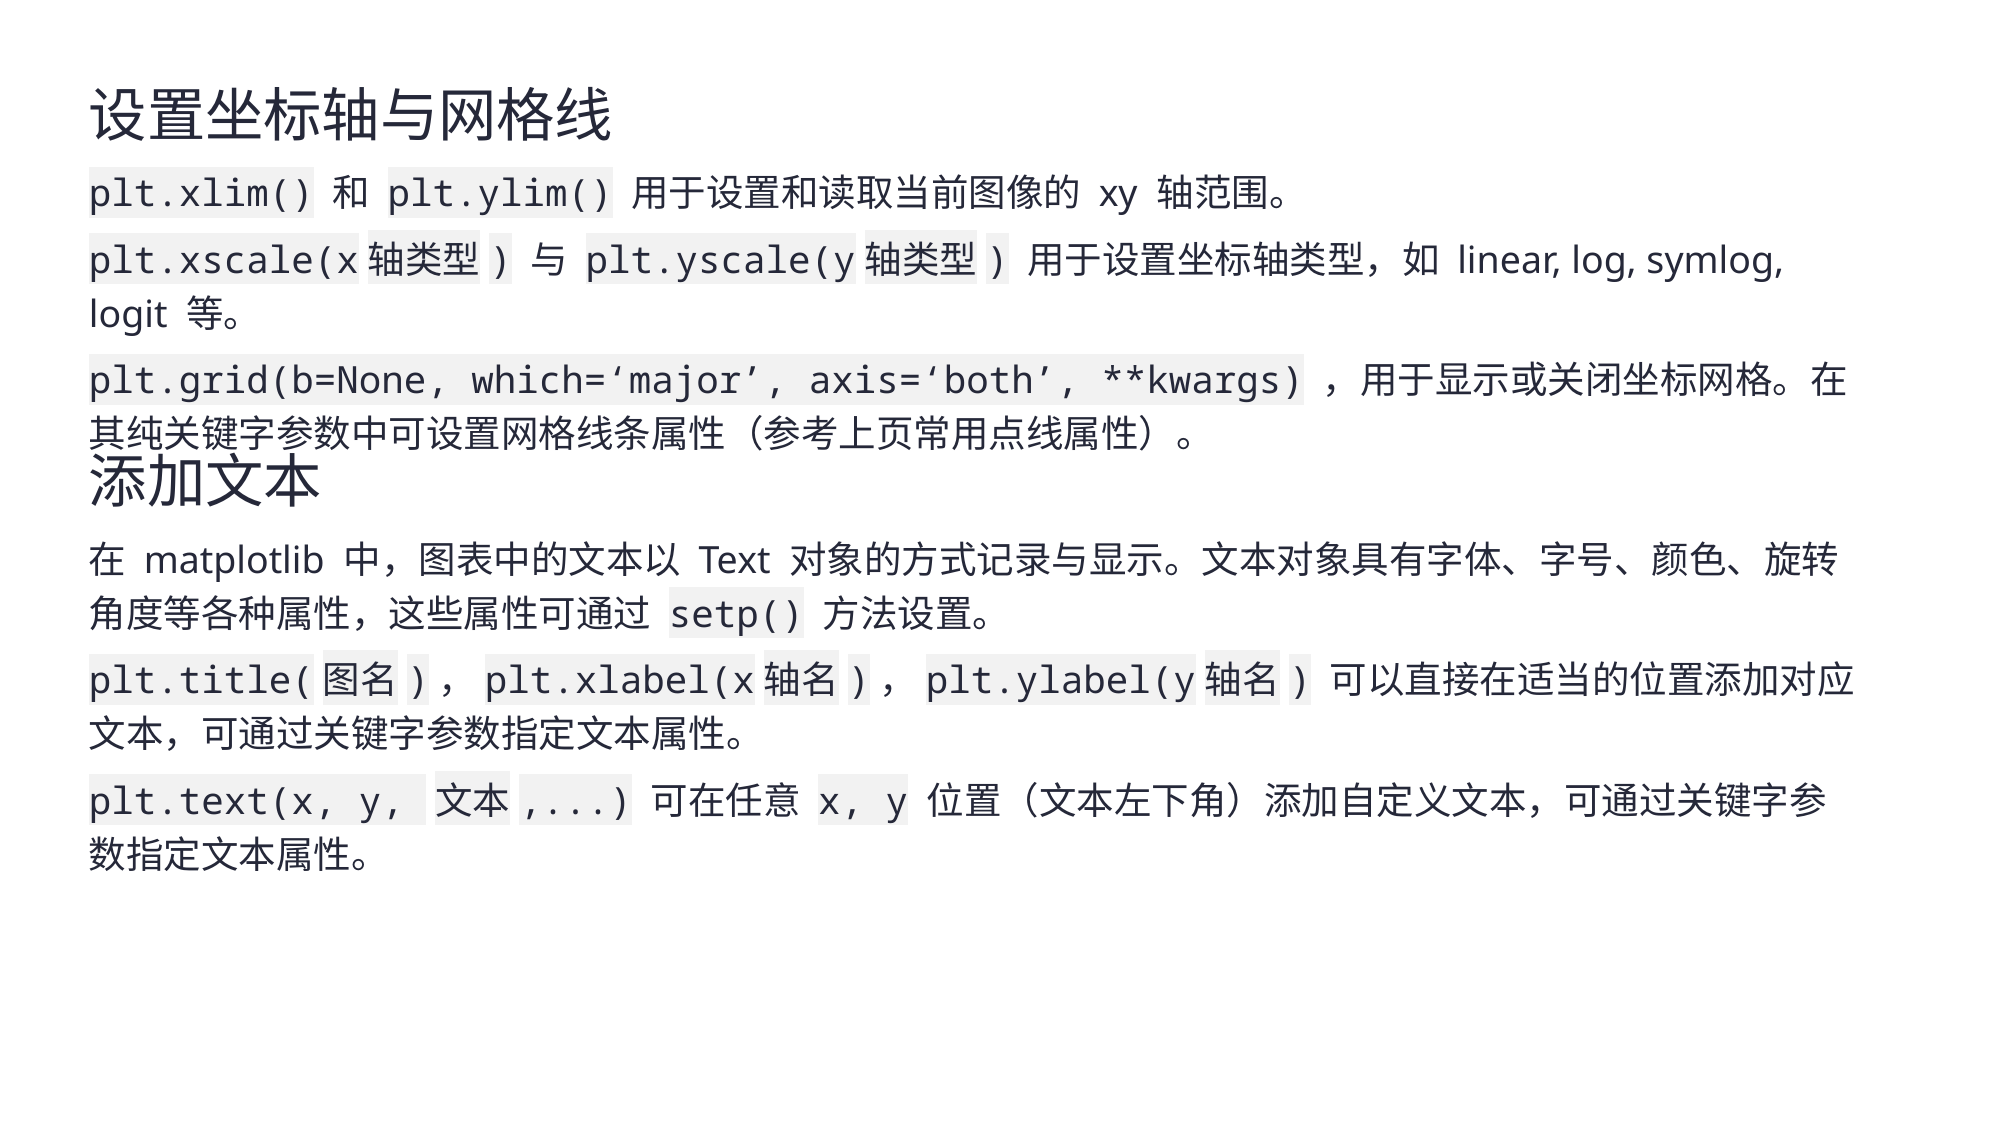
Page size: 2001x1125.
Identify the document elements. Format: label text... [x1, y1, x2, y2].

text_box 添加文本 在 matplotlib 中，图表中的文本以 Text 对象的方式记录与显示。文本对象具有字体、字号、颜色、旋转角度等各种属性，这些属性可通过 setp() 方法设置。 plt.title(图名)，plt.xlabel(x轴名)，plt.ylabel(y轴名) 可以直接在适当的位置添加对应文本，可通过关键字参数指定文本属性。 plt.text(x, y, 文本,...) 可在任意 x, y 位置（文本左下角）添加自定义文本，可通过关键字参数指定文本属性。 [74, 422, 1872, 883]
text_box 设置坐标轴与网格线 plt.xlim() 和 plt.ylim() 用于设置和读取当前图像的 xy 轴范围。 plt.xscale(x轴类型) 与 plt.yscale(y轴类型) 用于设置坐标轴类型，如 linear, log, symlog, logit 等。 plt.grid(b=None, which=‘major’, axis=‘both’, **kwargs) ，用于显示或关闭坐标网格。在其纯关键字参数中可设置网格线条属性（参考上页常用点线属性）。 [74, 56, 1872, 422]
